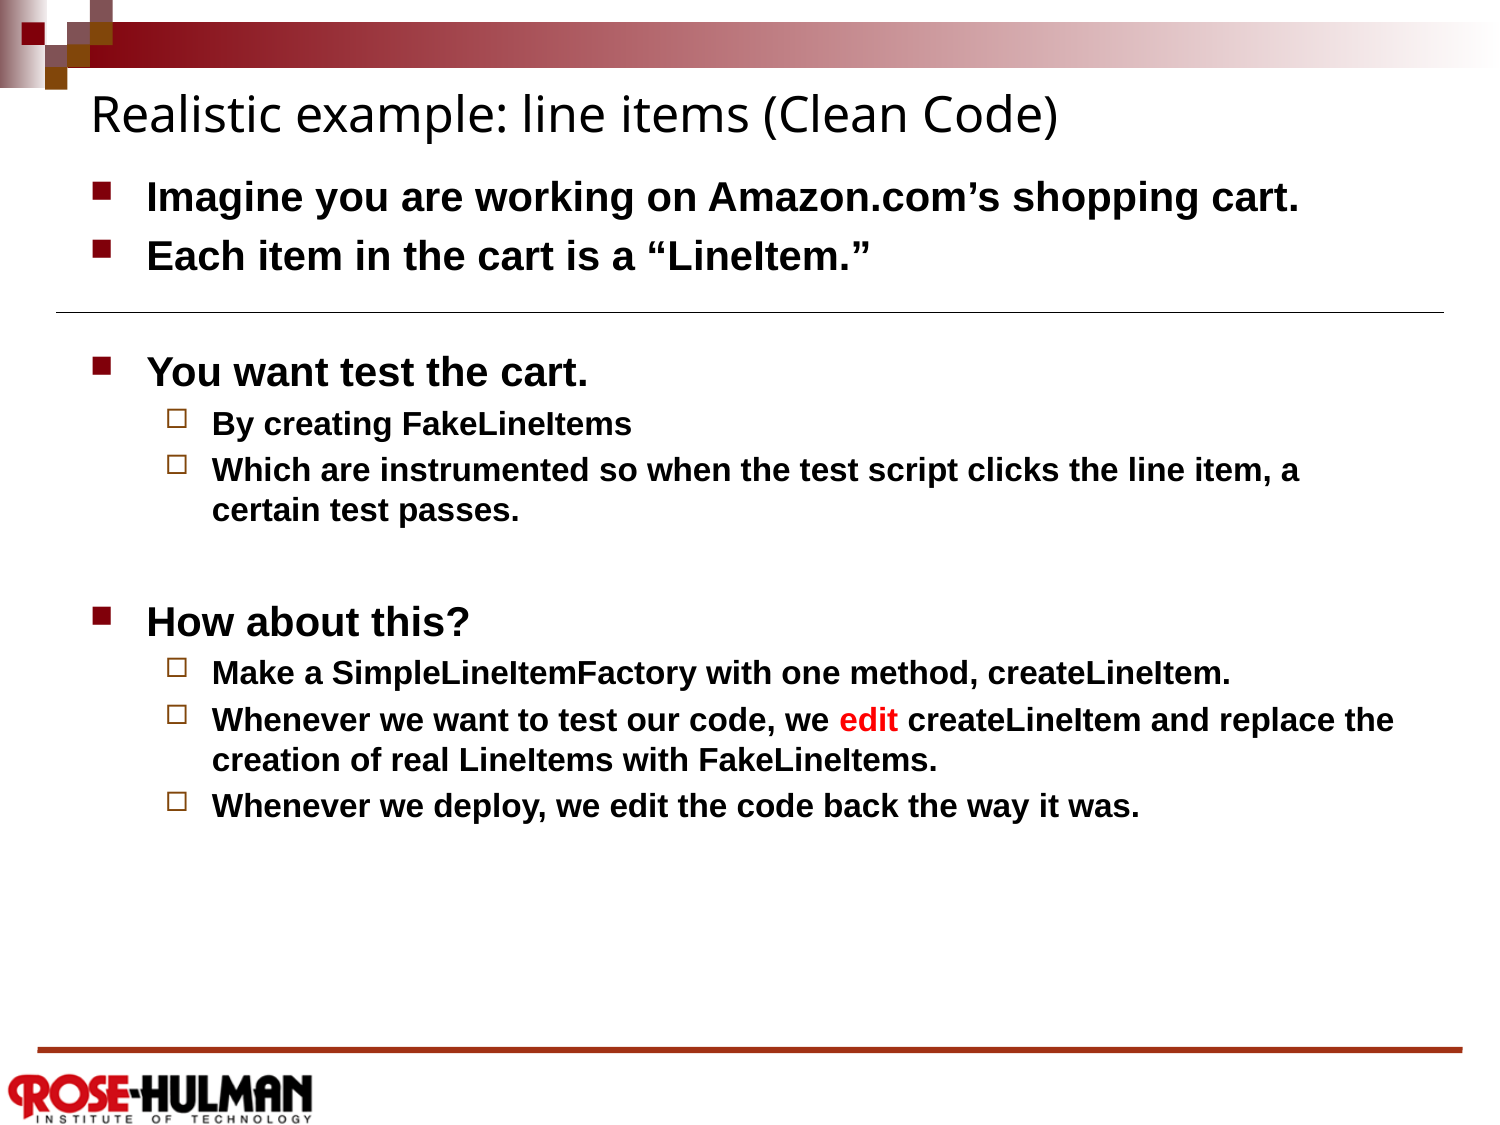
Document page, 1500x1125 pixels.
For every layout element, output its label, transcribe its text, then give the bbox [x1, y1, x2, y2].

list Imagine you are working on Amazon.com’s shopping cart. Each item in the cart is a “LineItem.” You want test the cart. By creating FakeLineItems Which are instrumented so when the test script clicks the line item, a certain test passes. How about this? Make a SimpleLineItemFactory with one method, createLineItem. Whenever we want to test our code, we edit createLineItem and replace the creation of real LineItems with FakeLineItems. Whenever we deploy, we edit the code back the way it was. [74, 162, 1426, 311]
title Realistic example: line items (Clean Code) [74, 62, 1426, 162]
picture [0, 1071, 325, 1125]
list Imagine you are working on Amazon.com’s shopping cart. Each item in the cart is a “LineItem.” You want test the cart. By creating FakeLineItems Which are instrumented so when the test script clicks the line item, a certain test passes. How about this? Make a SimpleLineItemFactory with one method, createLineItem. Whenever we want to test our code, we edit createLineItem and replace the creation of real LineItems with FakeLineItems. Whenever we deploy, we edit the code back the way it was. [74, 321, 1426, 1051]
